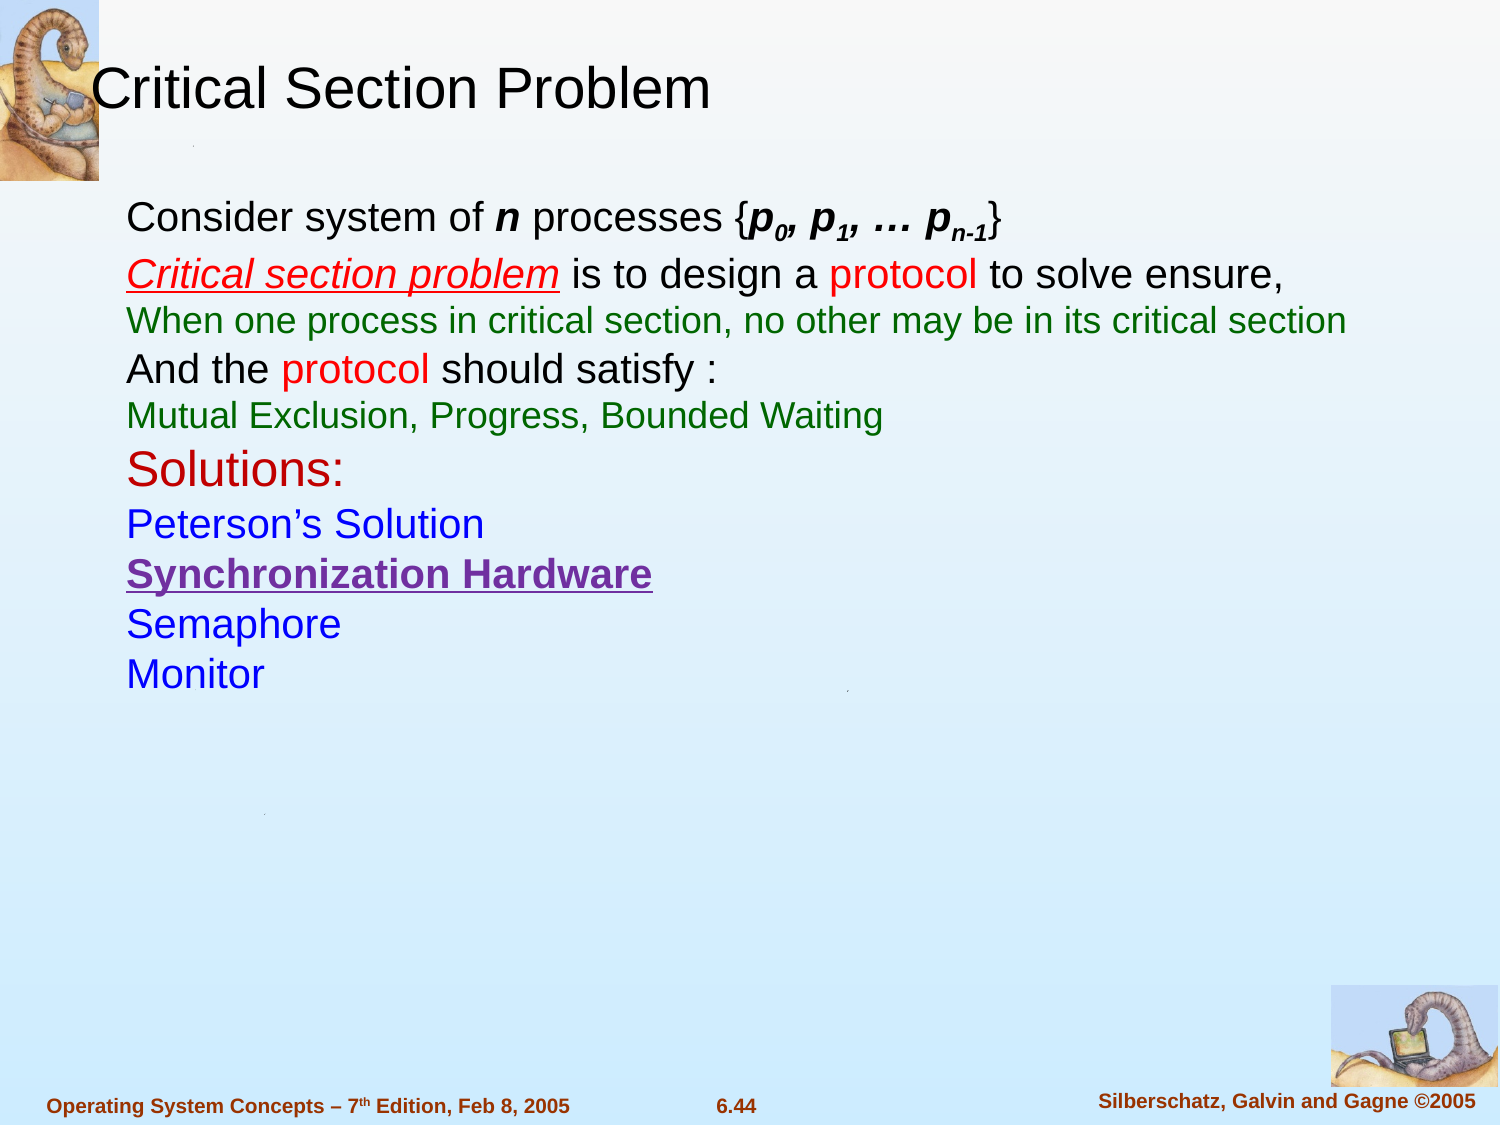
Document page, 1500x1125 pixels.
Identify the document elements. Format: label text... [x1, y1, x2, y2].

picture [0, 0, 99, 181]
title Critical Section Problem [75, 33, 1425, 128]
picture [1331, 985, 1498, 1087]
list Consider system of n processes {p0, p1, … pn-1} Critical section problem is to design a protocol to solve ensure, When one process in critical section, no other may be in its critical section And the protocol should satisfy : Mutual Exclusion, Progress, Bounded Waiting Solutions: Peterson’s Solution Synchronization Hardware Semaphore Monitor [110, 182, 1378, 969]
